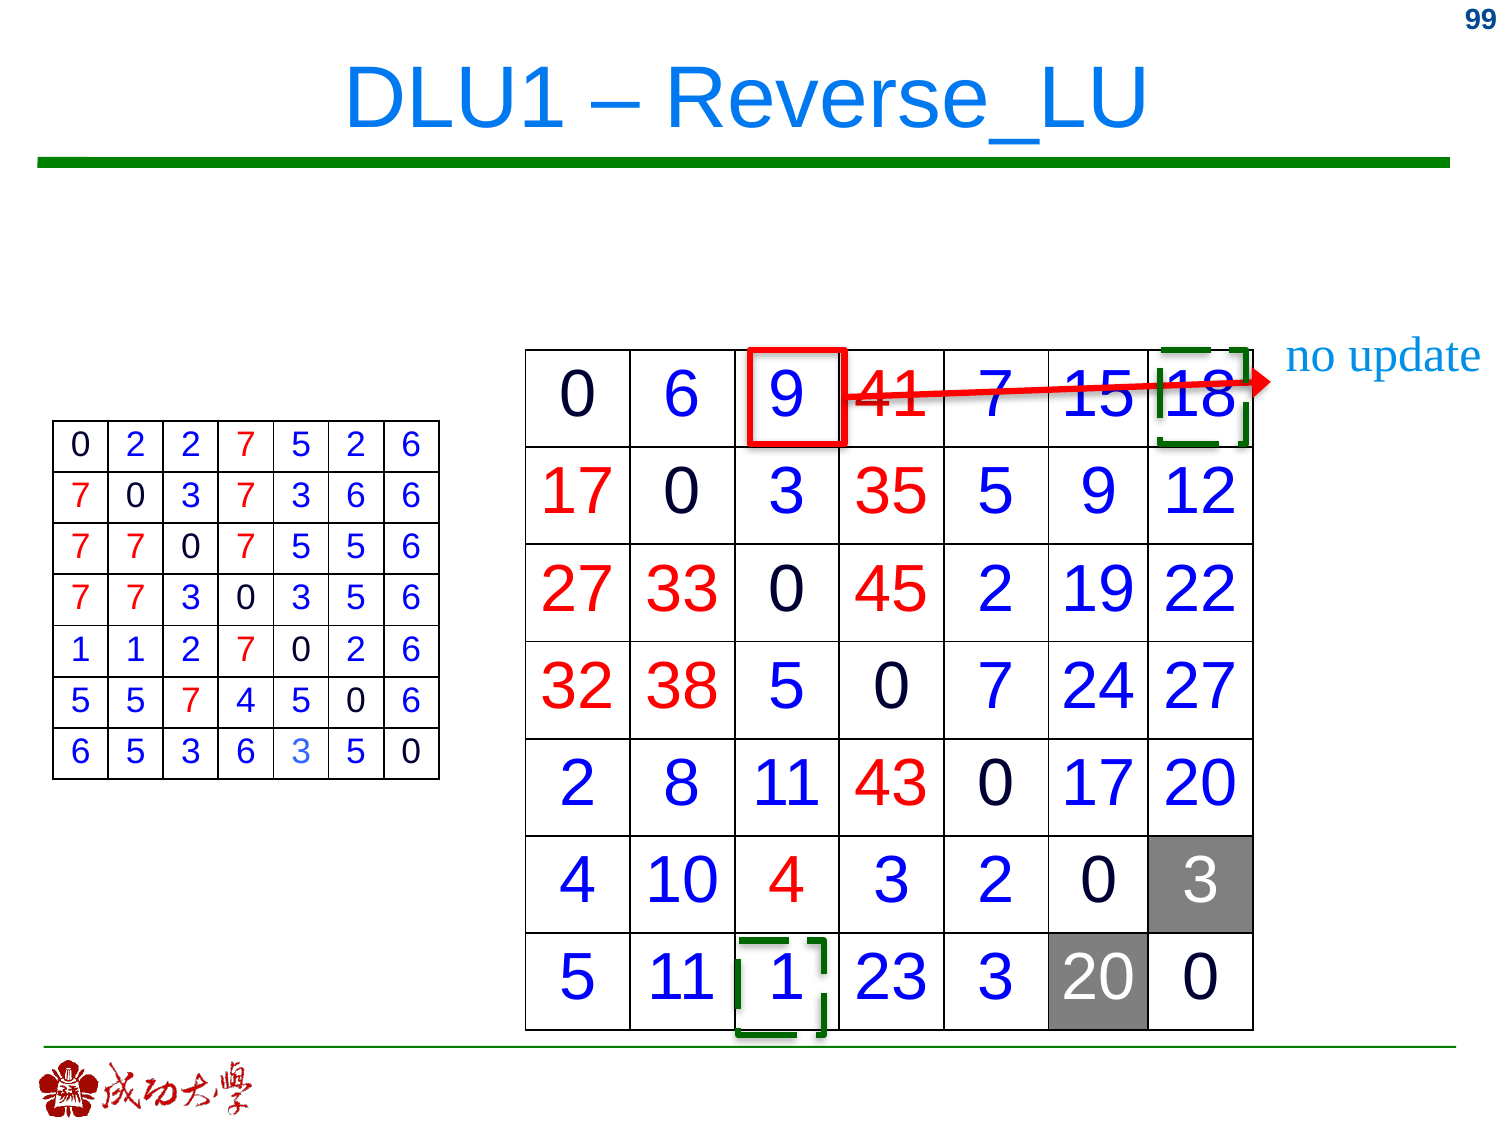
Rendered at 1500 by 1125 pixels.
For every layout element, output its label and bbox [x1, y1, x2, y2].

table_cell [631, 740, 734, 835]
table_cell [631, 642, 734, 738]
table_cell [1049, 837, 1147, 932]
table_cell [945, 451, 1048, 543]
table_cell [329, 678, 383, 727]
table_cell [1049, 451, 1147, 543]
table_cell [840, 837, 943, 932]
table_cell [631, 545, 734, 641]
table_cell [1149, 837, 1252, 932]
table_cell [164, 575, 217, 625]
title [12, 12, 1483, 173]
table_cell [1149, 545, 1252, 641]
table_cell [274, 626, 328, 676]
table_cell [736, 740, 838, 835]
table_cell [1049, 934, 1147, 1029]
table_cell [109, 626, 162, 676]
table_cell [219, 575, 273, 625]
table_cell [526, 545, 629, 641]
table_cell [219, 678, 273, 727]
table_cell [526, 642, 629, 738]
table_cell [526, 448, 629, 543]
table_cell [1149, 642, 1252, 738]
table_cell [840, 545, 943, 641]
table_cell [945, 837, 1048, 932]
table_header [385, 422, 438, 471]
text_box [737, 940, 825, 1036]
table_cell [219, 524, 273, 573]
text_box [749, 314, 1498, 451]
table_cell [54, 678, 107, 727]
table_cell [385, 626, 438, 676]
table_header [219, 422, 273, 471]
table_cell [385, 473, 438, 522]
table_cell [736, 642, 838, 738]
table_header [164, 422, 217, 471]
table_cell [1049, 740, 1147, 835]
table_cell [385, 575, 438, 625]
table_cell [109, 678, 162, 727]
table_cell [840, 451, 943, 543]
table_cell [329, 626, 383, 676]
table_cell [164, 524, 217, 573]
table_cell [54, 473, 107, 522]
table_cell [329, 524, 383, 573]
table_cell [1149, 451, 1252, 543]
table_cell [840, 642, 943, 738]
table_cell [736, 545, 838, 641]
table_cell [385, 524, 438, 573]
table_cell [1149, 740, 1252, 835]
table_cell [329, 729, 383, 778]
table_cell [54, 729, 107, 778]
table_cell [164, 729, 217, 778]
table_cell [631, 448, 734, 543]
table_header [109, 422, 162, 471]
table_cell [274, 524, 328, 573]
table_cell [54, 524, 107, 573]
table_cell [945, 545, 1048, 641]
table_cell [945, 934, 1048, 1029]
table_cell [164, 626, 217, 676]
table_cell [274, 473, 328, 522]
table_header [526, 351, 629, 446]
table_cell [274, 678, 328, 727]
table_cell [164, 473, 217, 522]
table_cell [109, 575, 162, 625]
table_cell [945, 740, 1048, 835]
table_cell [526, 837, 629, 932]
table_header [54, 422, 107, 471]
table_cell [631, 837, 734, 932]
picture [35, 1058, 254, 1118]
table_header [631, 351, 734, 446]
table_cell [219, 473, 273, 522]
table_cell [631, 934, 734, 1029]
table_header [329, 422, 383, 471]
table_cell [109, 729, 162, 778]
table_cell [274, 575, 328, 625]
table_cell [274, 729, 328, 778]
table_cell [736, 448, 838, 543]
table_cell [1049, 642, 1147, 738]
table_cell [526, 740, 629, 835]
table_cell [840, 740, 943, 835]
table_cell [164, 678, 217, 727]
table_cell [1149, 934, 1252, 1029]
table_cell [945, 642, 1048, 738]
table_cell [840, 934, 943, 1029]
table_cell [219, 729, 273, 778]
table_cell [736, 934, 838, 1029]
table_cell [329, 473, 383, 522]
table_cell [219, 626, 273, 676]
table_header [274, 422, 328, 471]
table_cell [385, 729, 438, 778]
table_cell [54, 575, 107, 625]
table_cell [385, 678, 438, 727]
table_cell [1049, 545, 1147, 641]
table_cell [736, 837, 838, 932]
table_cell [109, 473, 162, 522]
table_cell [329, 575, 383, 625]
table_cell [526, 934, 629, 1029]
table_header [736, 351, 747, 446]
table_cell [54, 626, 107, 676]
table_cell [109, 524, 162, 573]
